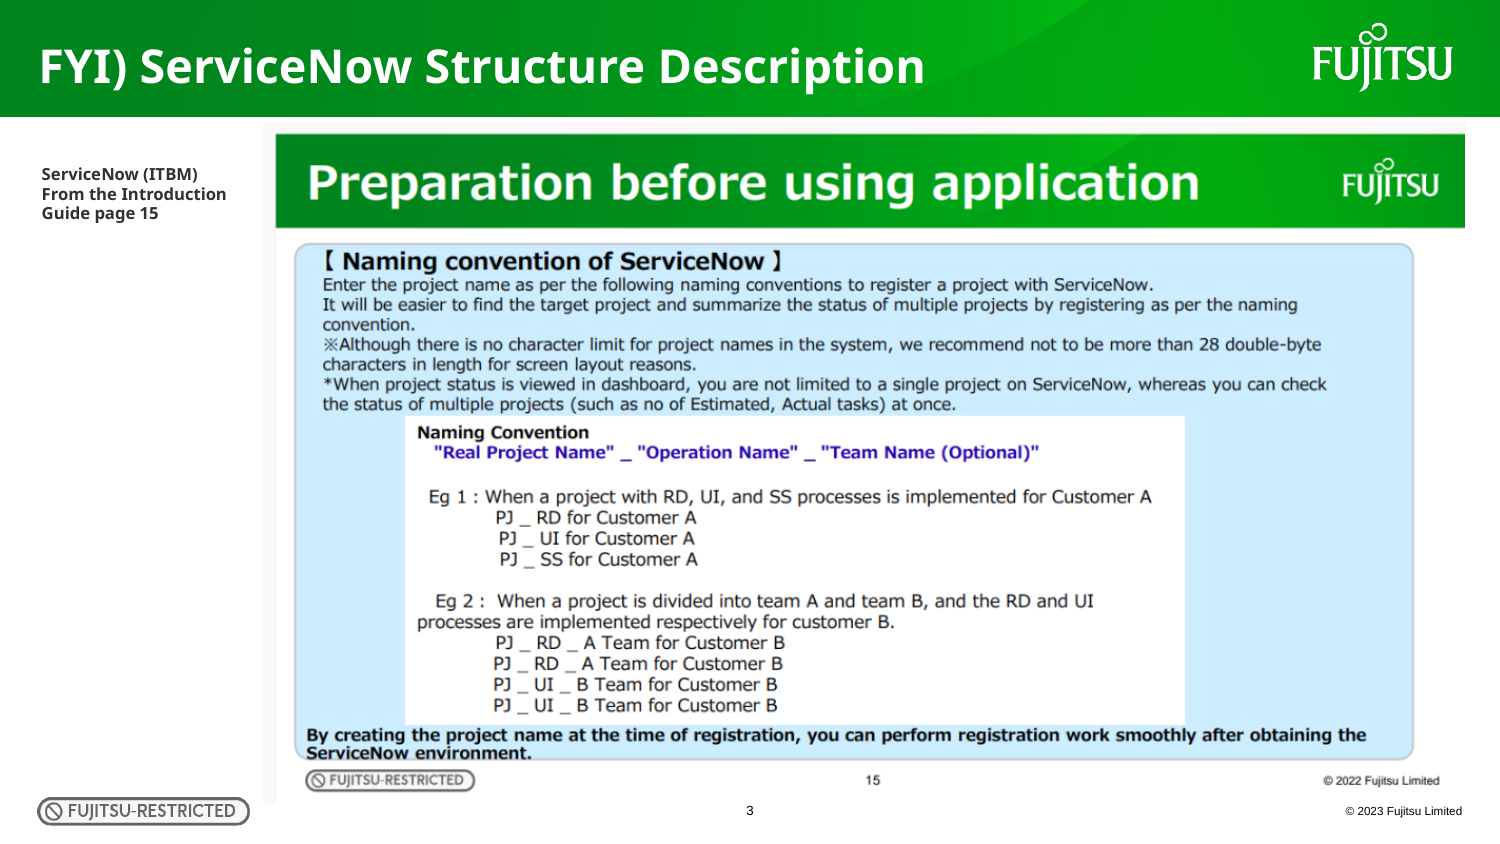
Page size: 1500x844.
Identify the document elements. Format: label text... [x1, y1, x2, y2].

picture [1290, 0, 1475, 114]
picture [37, 797, 250, 826]
title FYI) ServiceNow Structure Description [38, 5, 1279, 113]
text_box ServiceNow (ITBM) From the Introduction Guide page 15 [26, 155, 252, 267]
picture [0, 0, 1280, 117]
picture [263, 122, 1465, 804]
list [37, 155, 263, 778]
picture [1282, 0, 1286, 117]
slide_number 3 [705, 804, 795, 821]
footer © 2023 Fujitsu Limited [1272, 804, 1463, 820]
